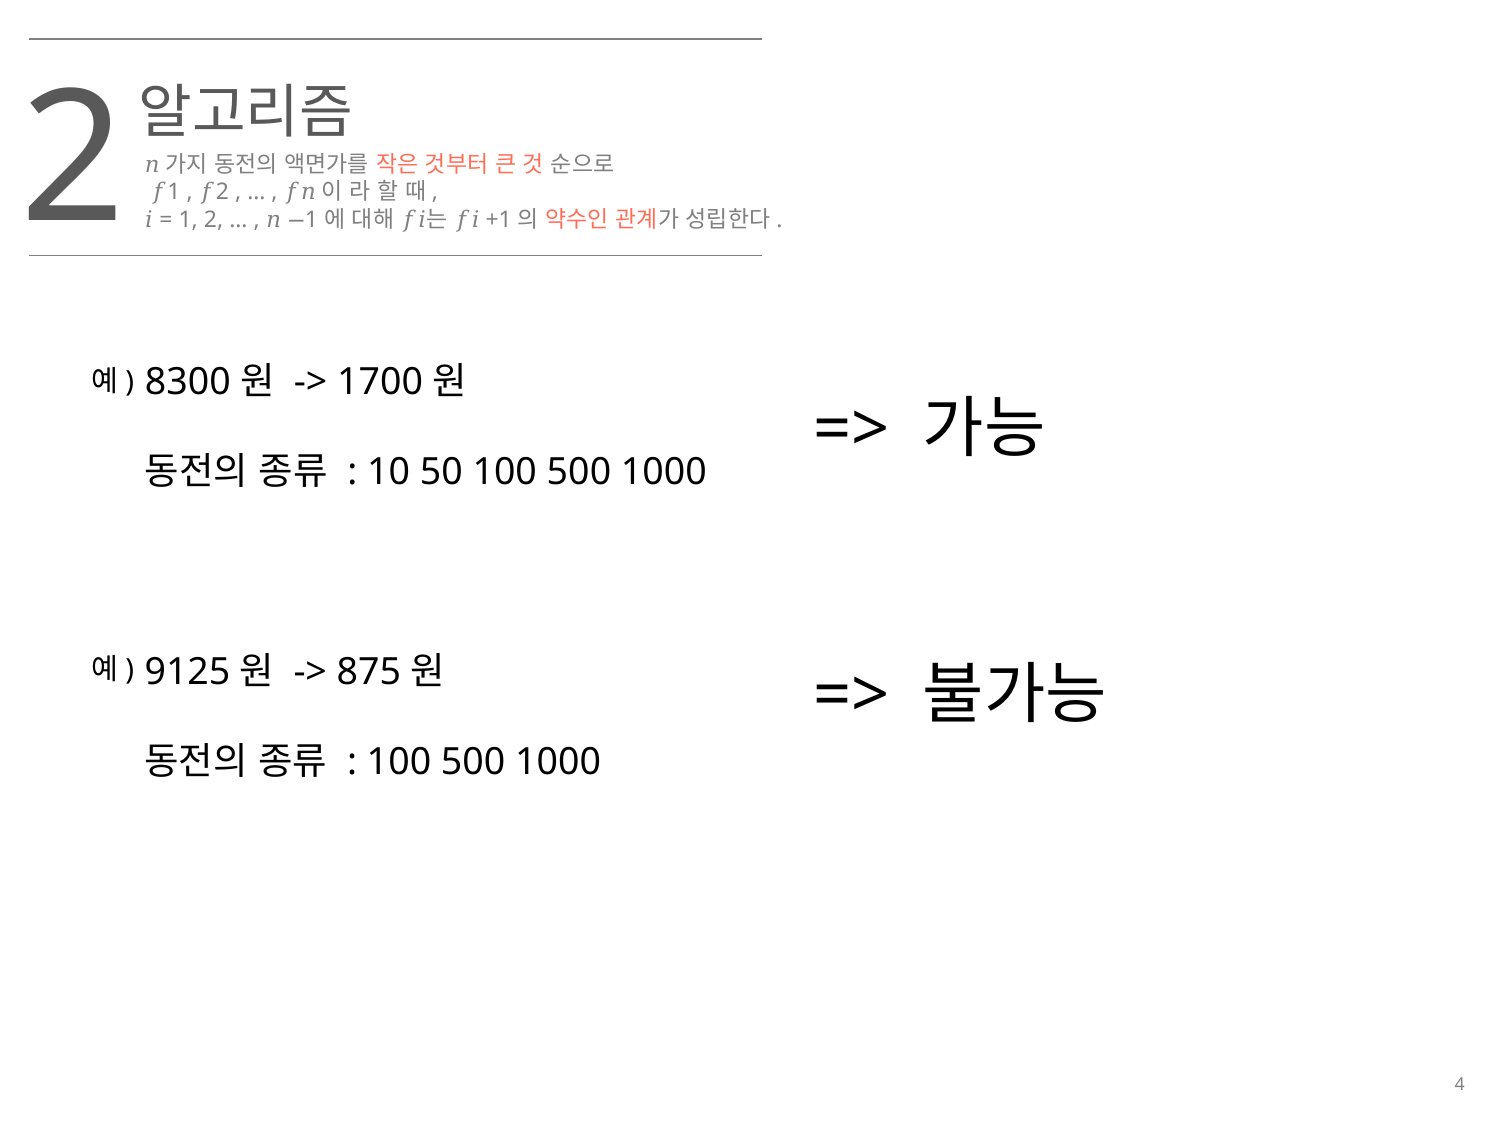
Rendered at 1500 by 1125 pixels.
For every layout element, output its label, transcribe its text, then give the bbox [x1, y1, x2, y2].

text_box => 불가능 [798, 643, 1500, 738]
text_box 2 [5, 29, 183, 265]
text_box 알고리즘 [183, 66, 798, 141]
text_box => 가능 [798, 377, 1500, 473]
text_box 예) [76, 643, 231, 693]
text_box 9125원 -> 875원 동전의 종류 : 100 500 1000 [129, 640, 934, 790]
text_box 𝑛가지 동전의 액면가를 작은 것부터 큰 것 순으로 𝑓1 , 𝑓2 , … , 𝑓𝑛이 라 할 때, 𝑖 = 1, 2, … , 𝑛 −1에 대해 𝑓𝑖는 𝑓𝑖+1의 약수인 관계가 성립한다. [129, 141, 1016, 240]
text_box 예) [76, 354, 231, 405]
text_box 8300원 -> 1700원 동전의 종류 : 10 50 100 500 1000 [130, 349, 934, 499]
